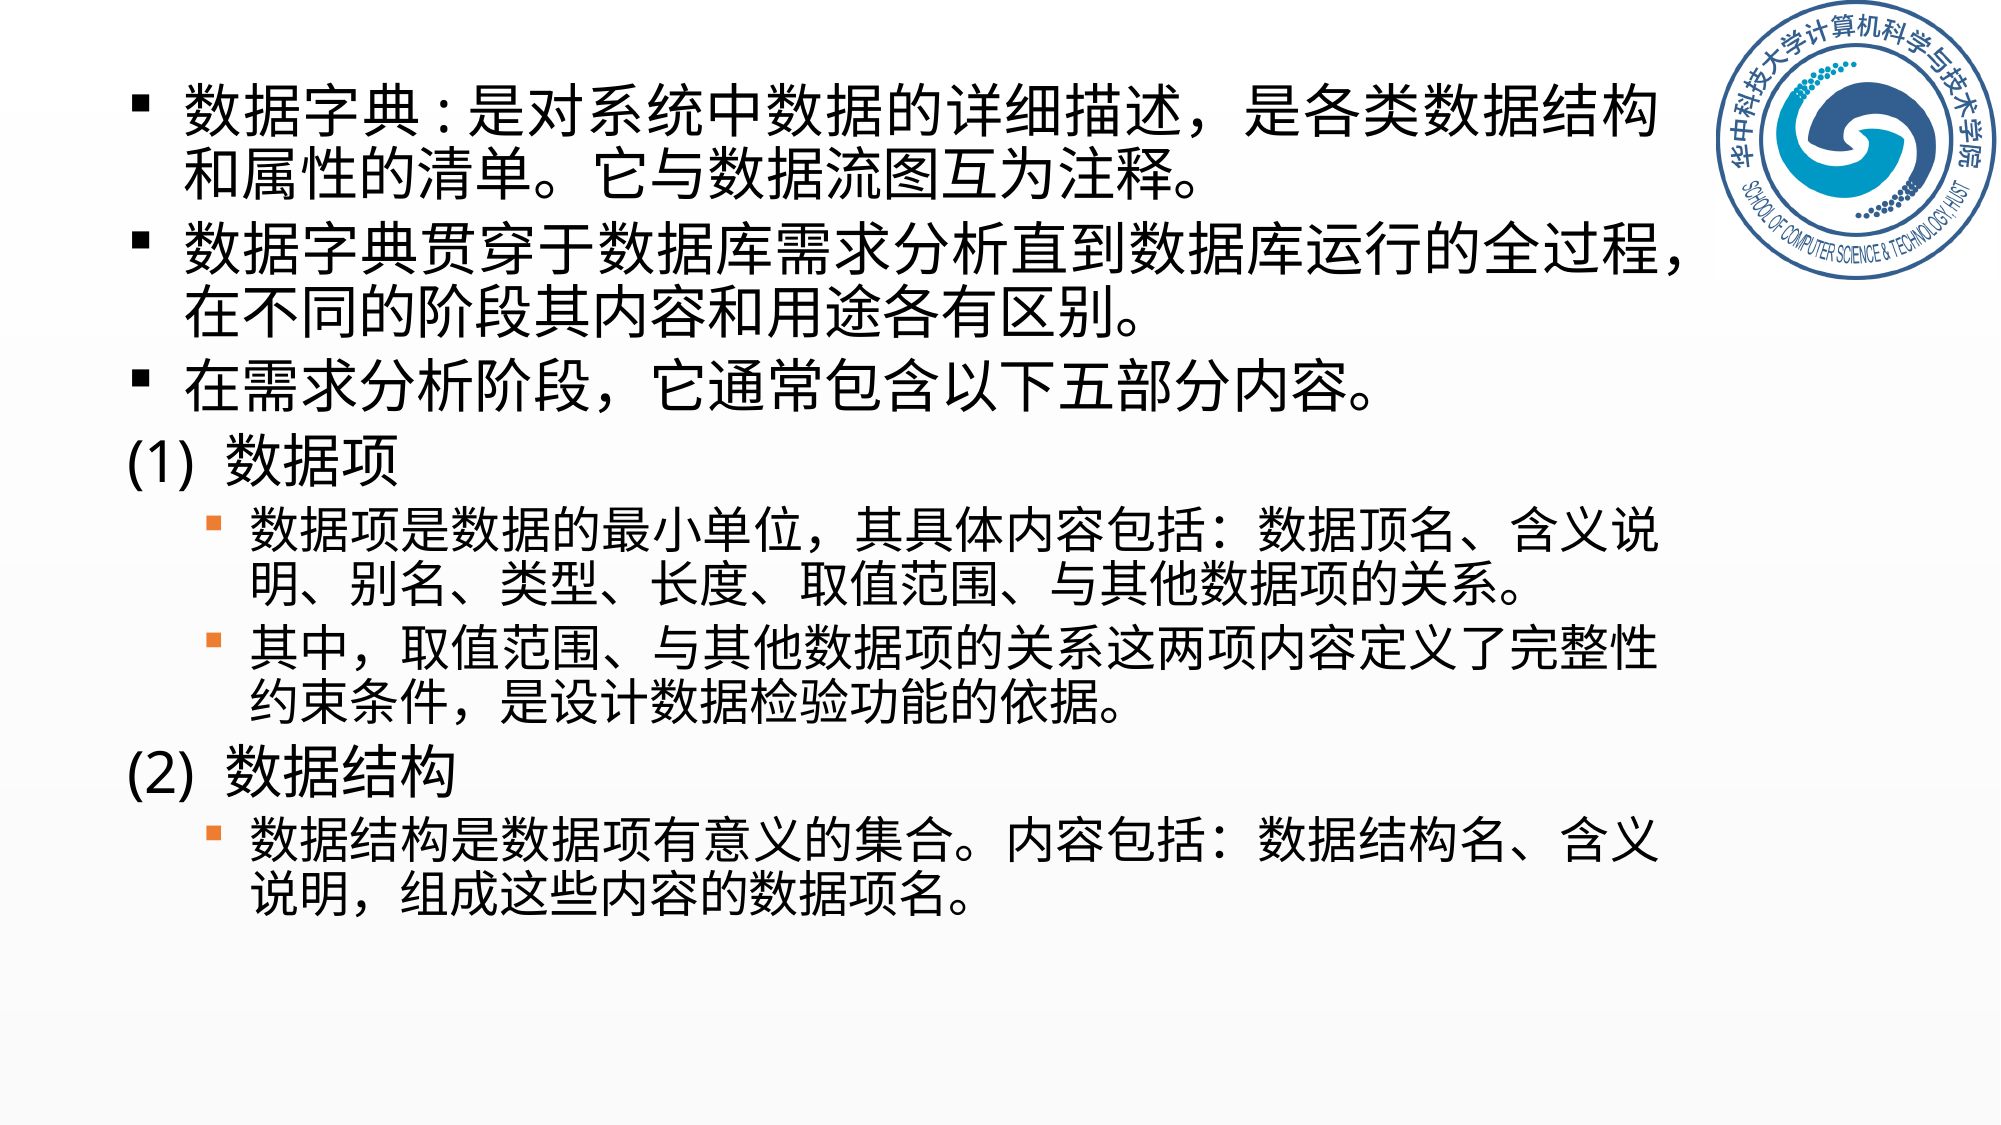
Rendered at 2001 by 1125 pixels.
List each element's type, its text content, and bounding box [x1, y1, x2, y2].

text_box 数据字典:是对系统中数据的详细描述，是各类数据结构和属性的清单。它与数据流图互为注释。 数据字典贯穿于数据库需求分析直到数据库运行的全过程，在不同的阶段其内容和用途各有区别。 在需求分析阶段，它通常包含以下五部分内容。 (1) 数据项 数据项是数据的最小单位，其具体内容包括：数据顶名、含义说明、别名、类型、长度、取值范围、与其他数据项的关系。 其中，取值范围、与其他数据项的关系这两项内容定义了完整性约束条件，是设计数据检验功能的依据。 (2) 数据结构 数据结构是数据项有意义的集合。内容包括：数据结构名、含义说明，组成这些内容的数据项名。 [112, 75, 1675, 1075]
picture [1716, 0, 1999, 280]
